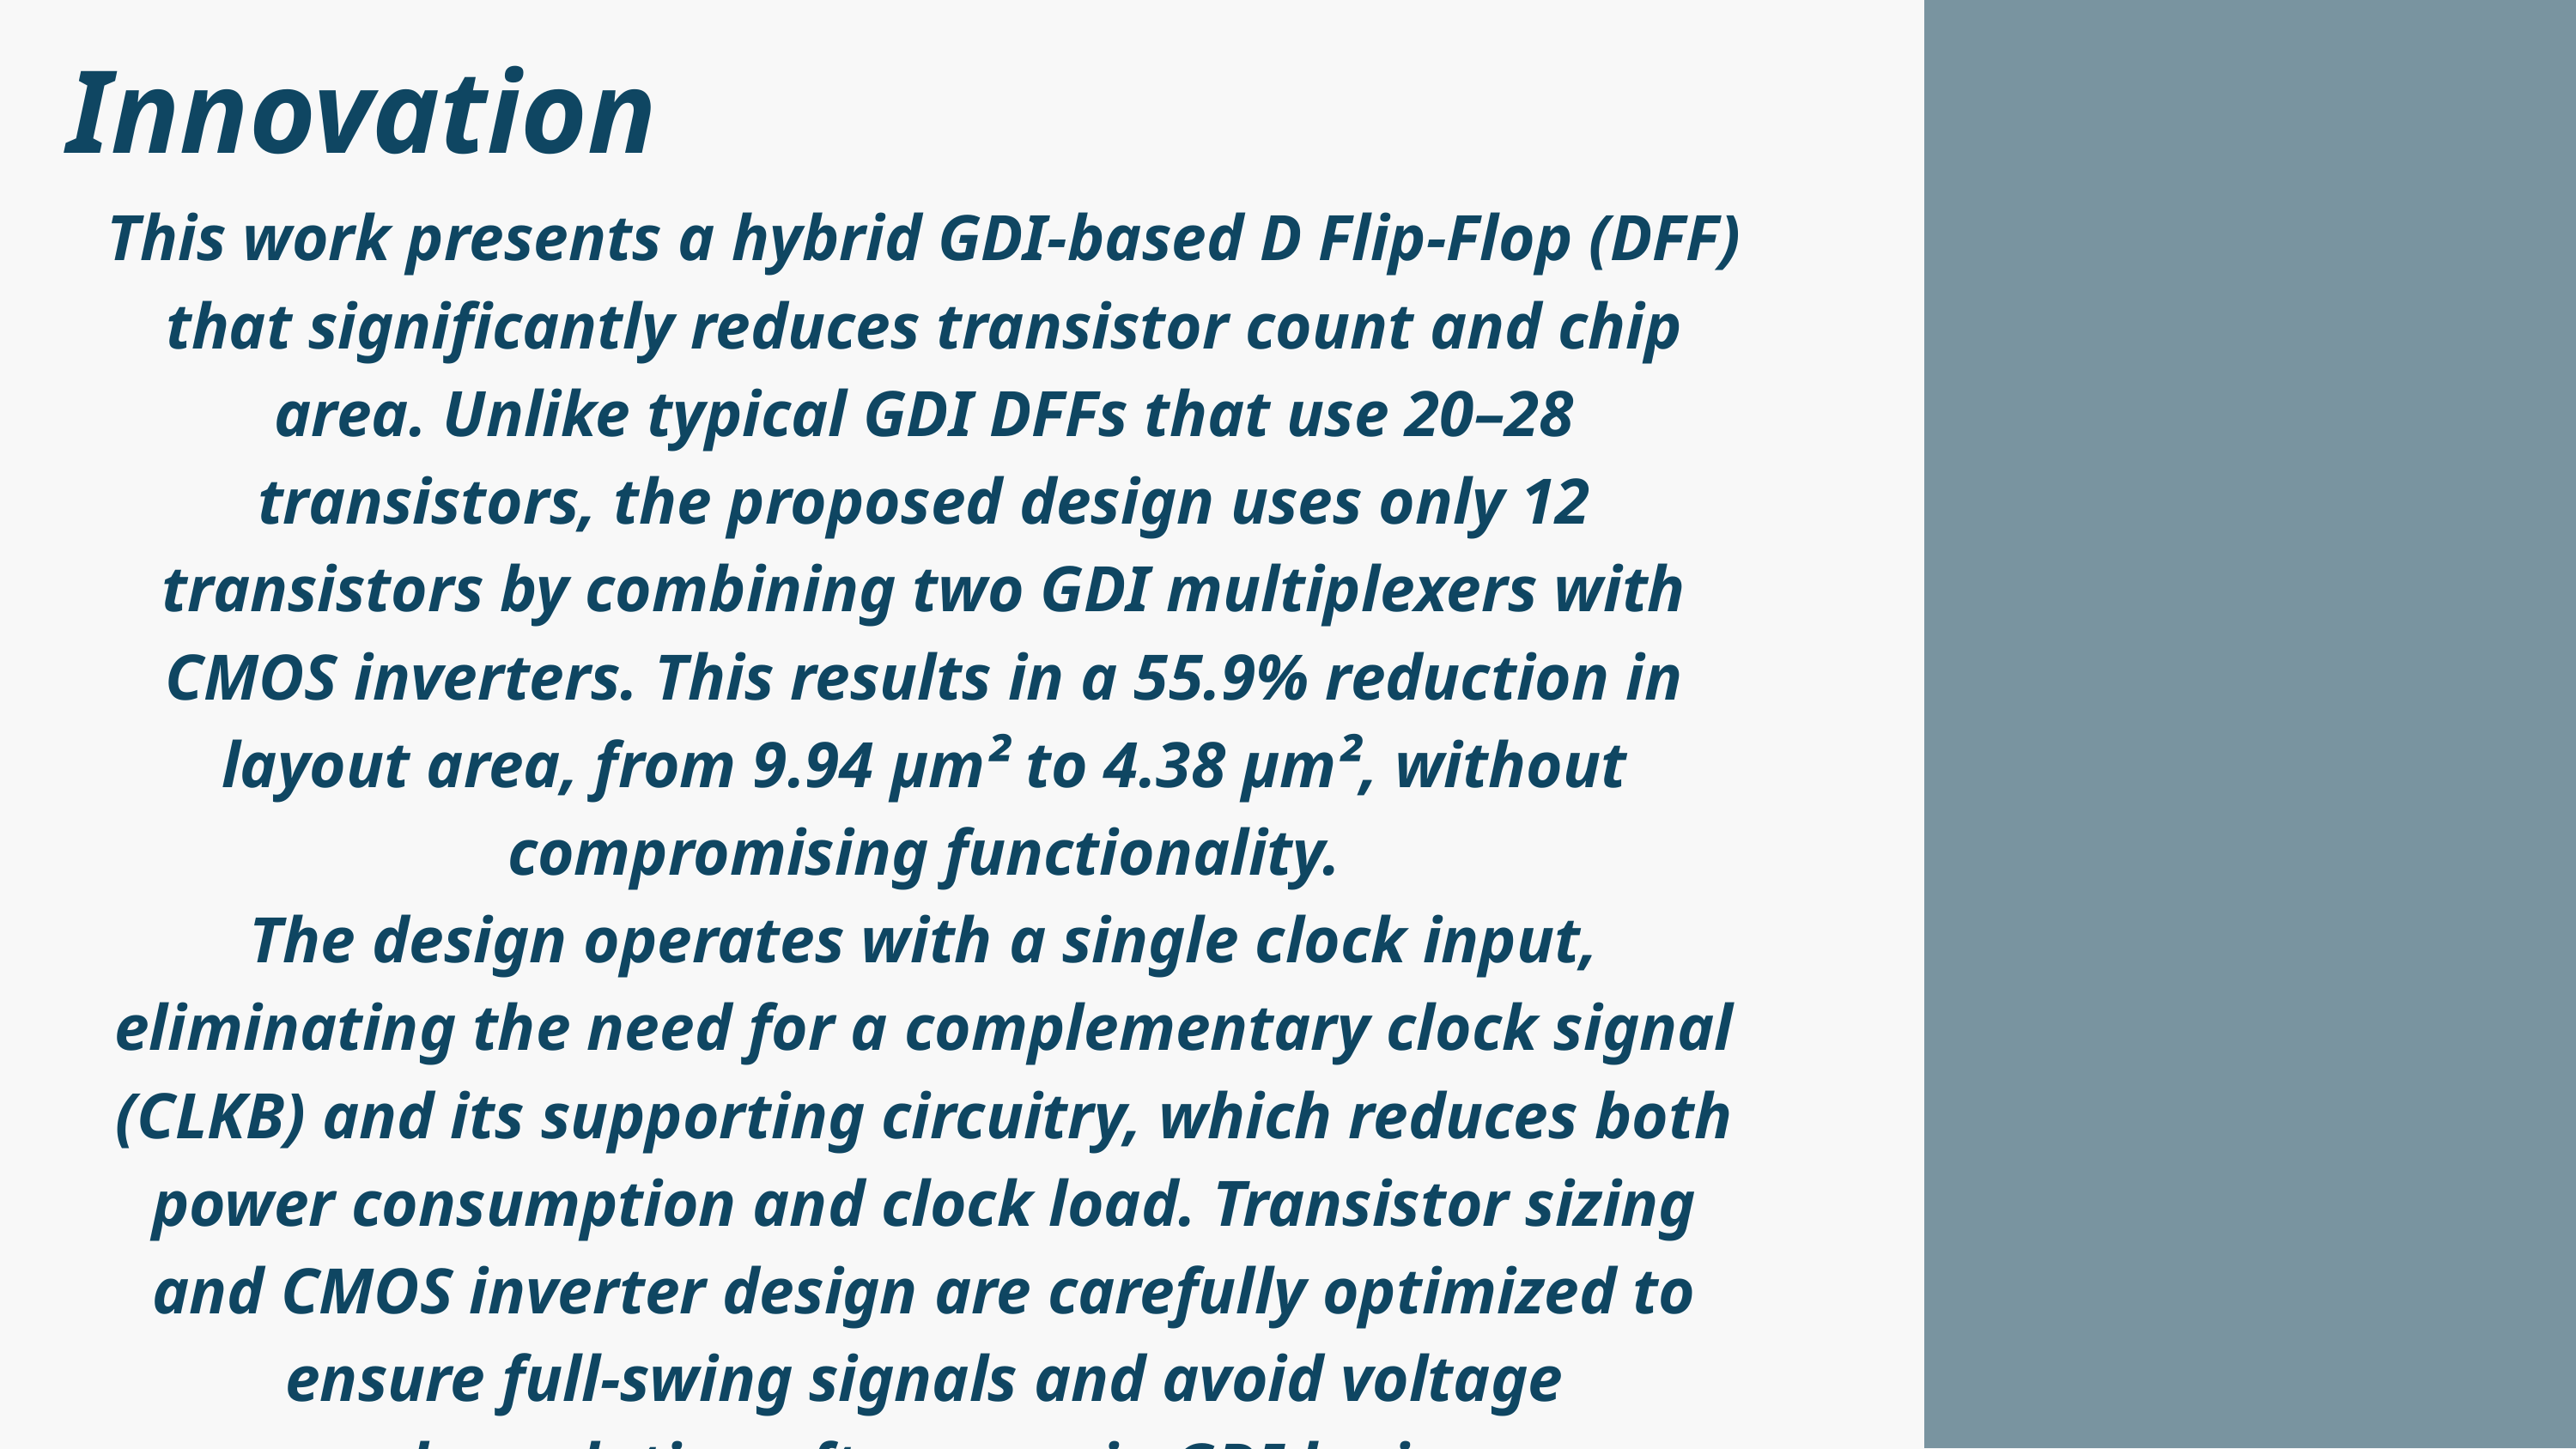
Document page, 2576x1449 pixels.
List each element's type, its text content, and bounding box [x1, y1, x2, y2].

text_box Innovation [67, 15, 1844, 177]
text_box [1923, 0, 2576, 1449]
text_box This work presents a hybrid GDI-based D Flip-Flop (DFF) that significantly reduces transistor count and chip area. Unlike typical GDI DFFs that use 20–28 transistors, the proposed design uses only 12 transistors by combining two GDI multiplexers with CMOS inverters. This results in a 55.9% reduction in layout area, from 9.94 µm² to 4.38 µm², without compromising functionality. The design operates with a single clock input, eliminating the need for a complementary clock signal (CLKB) and its supporting circuitry, which reduces both power consumption and clock load. Transistor sizing and CMOS inverter design are carefully optimized to ensure full-swing signals and avoid voltage degradation often seen in GDI logic. Simulation results show that this DFF is 13.8% faster and consumes 62.8% less power than the standard CMOS DFF, making it highly suitable for low-power, high-density applications. [98, 185, 1751, 1449]
